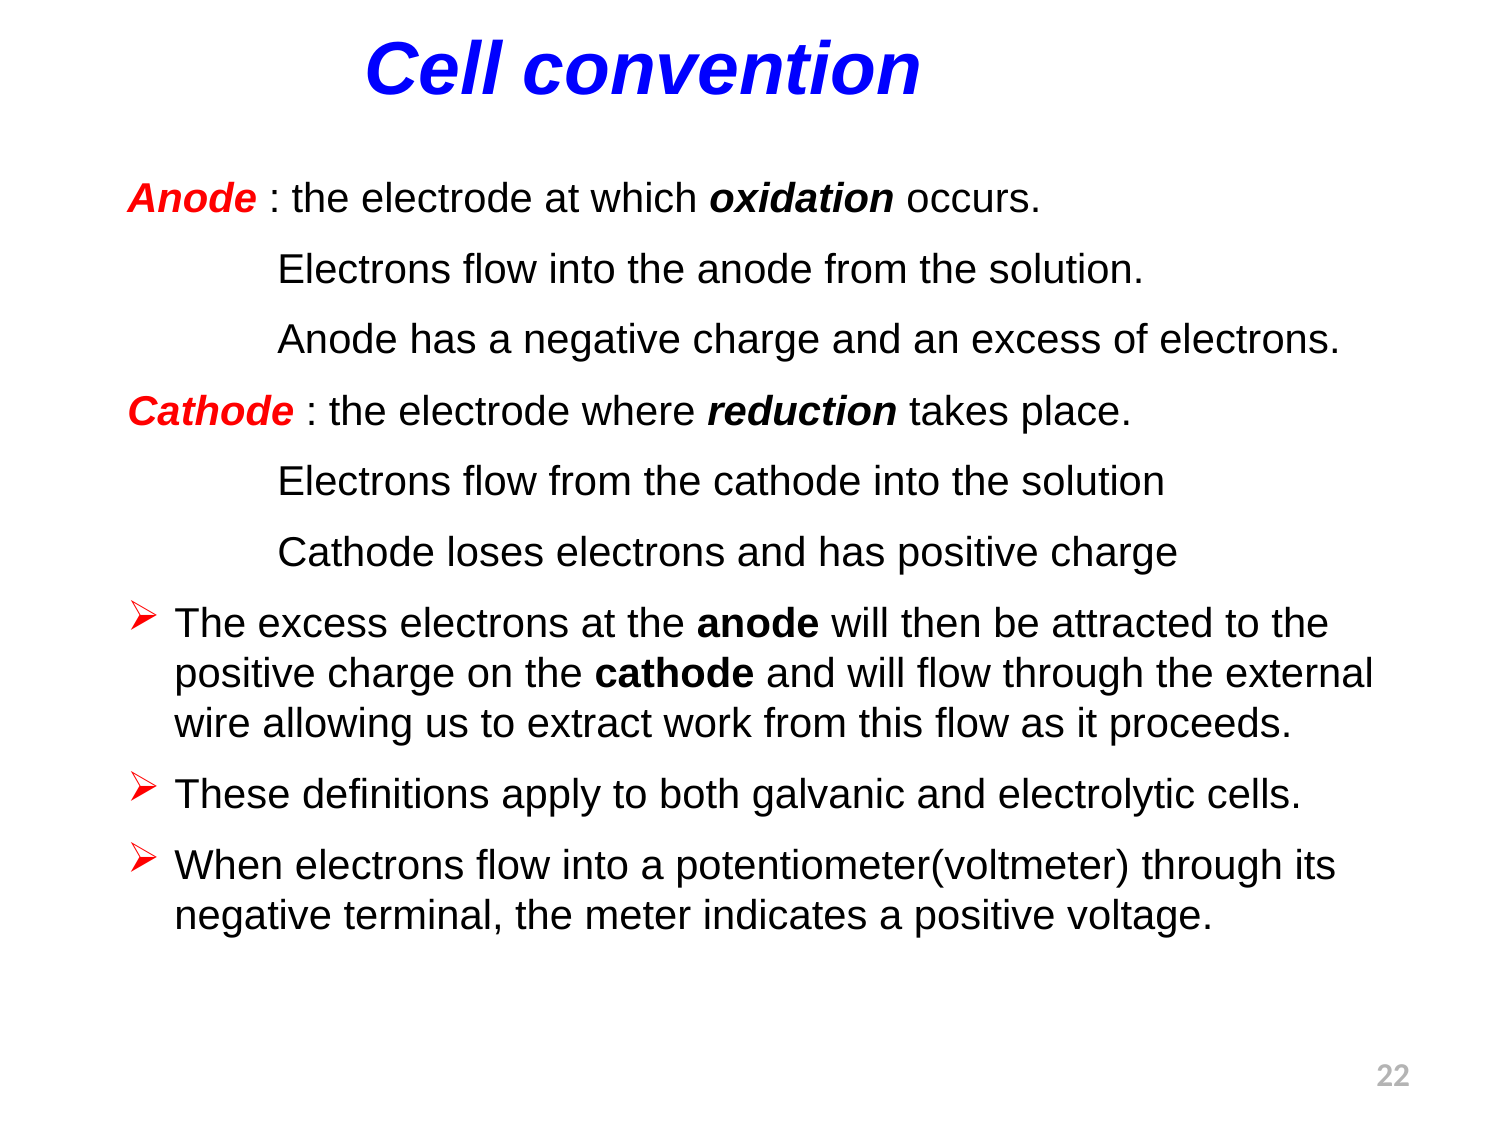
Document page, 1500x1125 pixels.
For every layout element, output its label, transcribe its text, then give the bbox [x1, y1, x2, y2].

text_box Cell convention [350, 12, 1125, 118]
slide_number 22 [1074, 1042, 1425, 1103]
text_box Anode : the electrode at which oxidation occurs. Electrons flow into the anode from the solution. Anode has a negative charge and an excess of electrons. Cathode : the electrode where reduction takes place. Electrons flow from the cathode into the solution Cathode loses electrons and has positive charge The excess electrons at the anode will then be attracted to the positive charge on the cathode and will flow through the external wire allowing us to extract work from this flow as it proceeds. These definitions apply to both galvanic and electrolytic cells. When electrons flow into a potentiometer(voltmeter) through its negative terminal, the meter indicates a positive voltage. [112, 163, 1475, 945]
